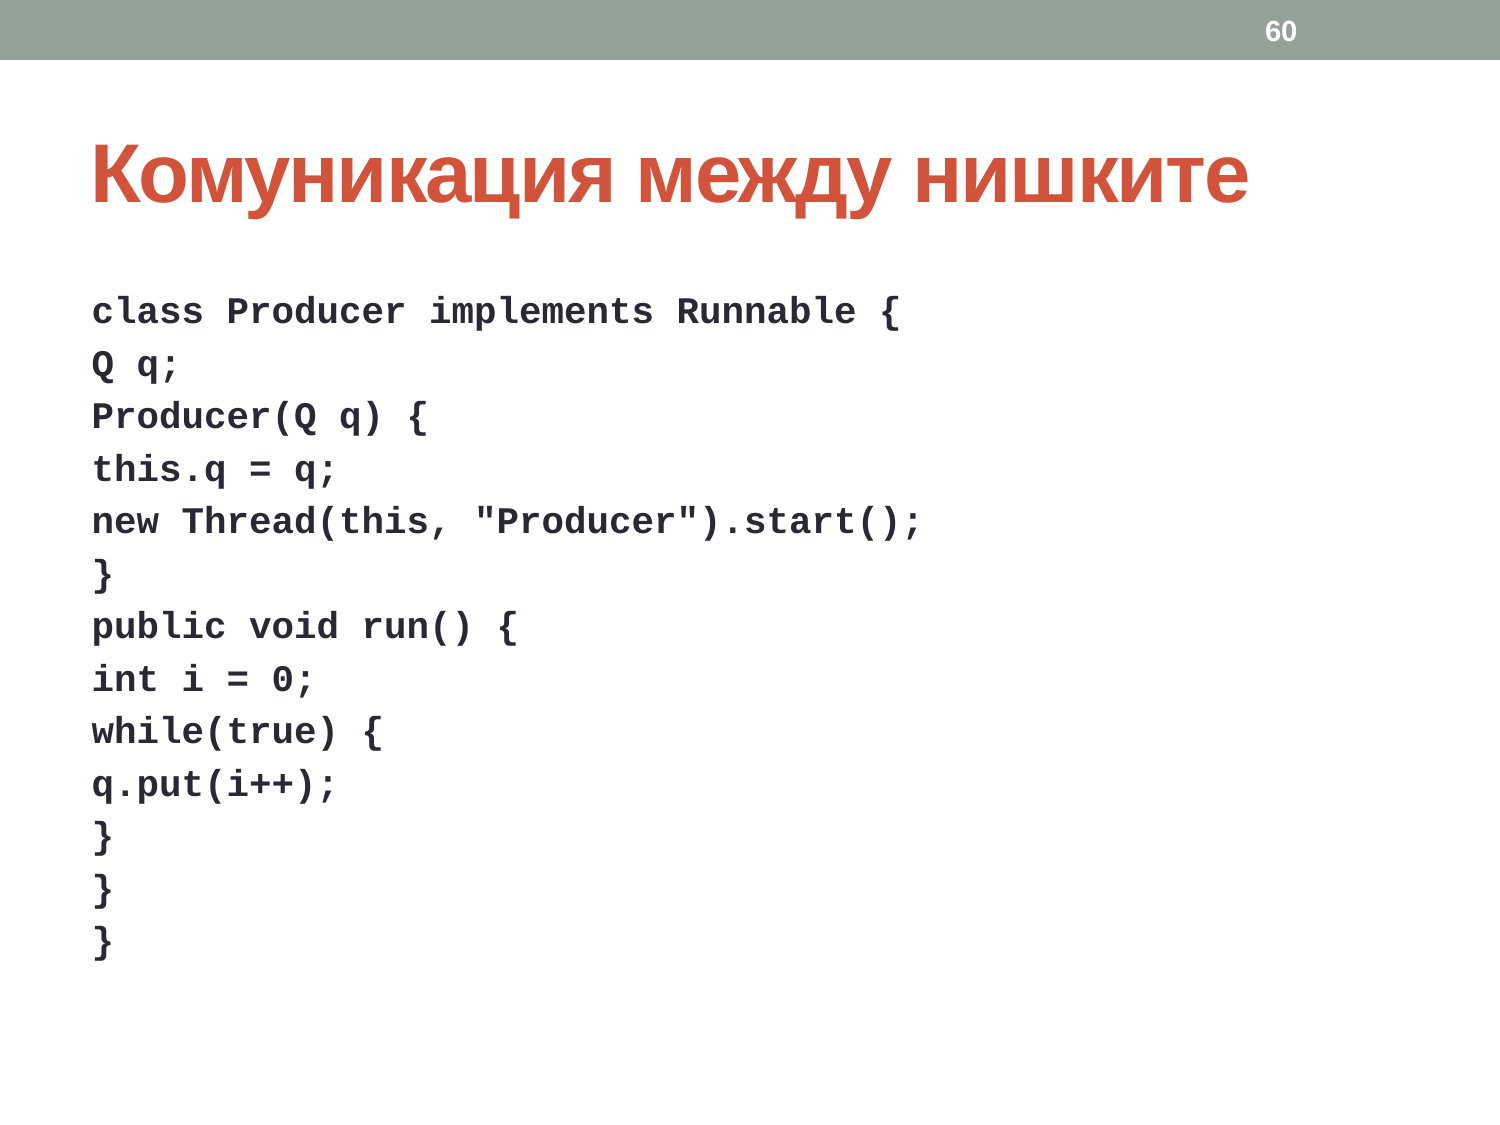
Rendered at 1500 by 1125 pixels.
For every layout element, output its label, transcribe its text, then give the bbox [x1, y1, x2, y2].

title Комуникация между нишките [75, 87, 1500, 250]
list class Producer implements Runnable { Q q; Producer(Q q) { this.q = q; new Thread(this, "Producer").start(); } public void run() { int i = 0; while(true) { q.put(i++); } } } [76, 278, 1425, 1094]
slide_number 60 [1250, 3, 1425, 57]
